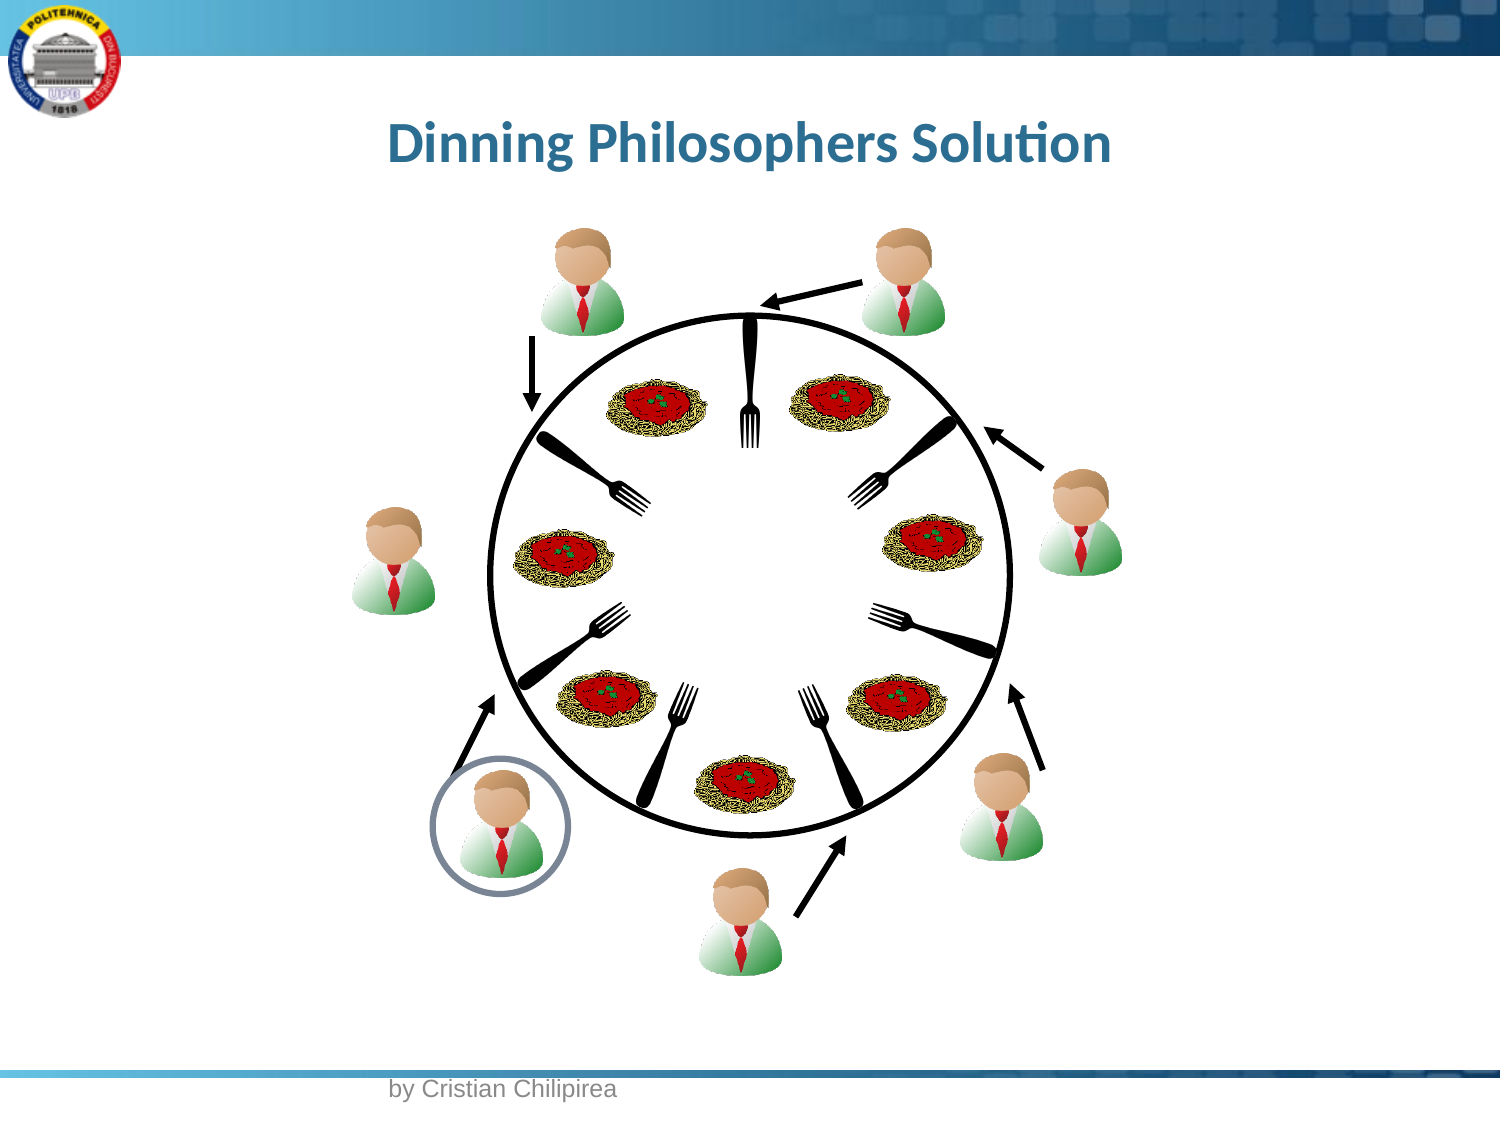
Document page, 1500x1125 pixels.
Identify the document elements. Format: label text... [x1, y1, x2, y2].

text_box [759, 281, 863, 307]
picture [698, 868, 782, 976]
picture [605, 378, 708, 437]
picture [797, 681, 867, 814]
picture [0, 1070, 1500, 1078]
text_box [1009, 683, 1043, 771]
picture [460, 769, 543, 878]
picture [789, 373, 891, 433]
text_box [430, 781, 455, 880]
title Dinning Philosophers Solution [51, 102, 1449, 178]
text_box [500, 756, 539, 768]
picture [352, 507, 435, 615]
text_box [983, 426, 1043, 470]
picture [846, 395, 998, 733]
picture [0, 0, 1500, 118]
picture [1039, 468, 1122, 577]
text_box [488, 313, 1012, 838]
footer by Cristian Chilipirea [373, 1074, 1127, 1111]
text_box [452, 693, 495, 779]
picture [694, 755, 796, 814]
picture [541, 228, 624, 336]
text_box [545, 772, 571, 880]
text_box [795, 835, 847, 918]
picture [513, 405, 699, 813]
picture [862, 228, 945, 336]
text_box [465, 887, 535, 897]
picture [739, 315, 761, 448]
picture [960, 752, 1043, 861]
